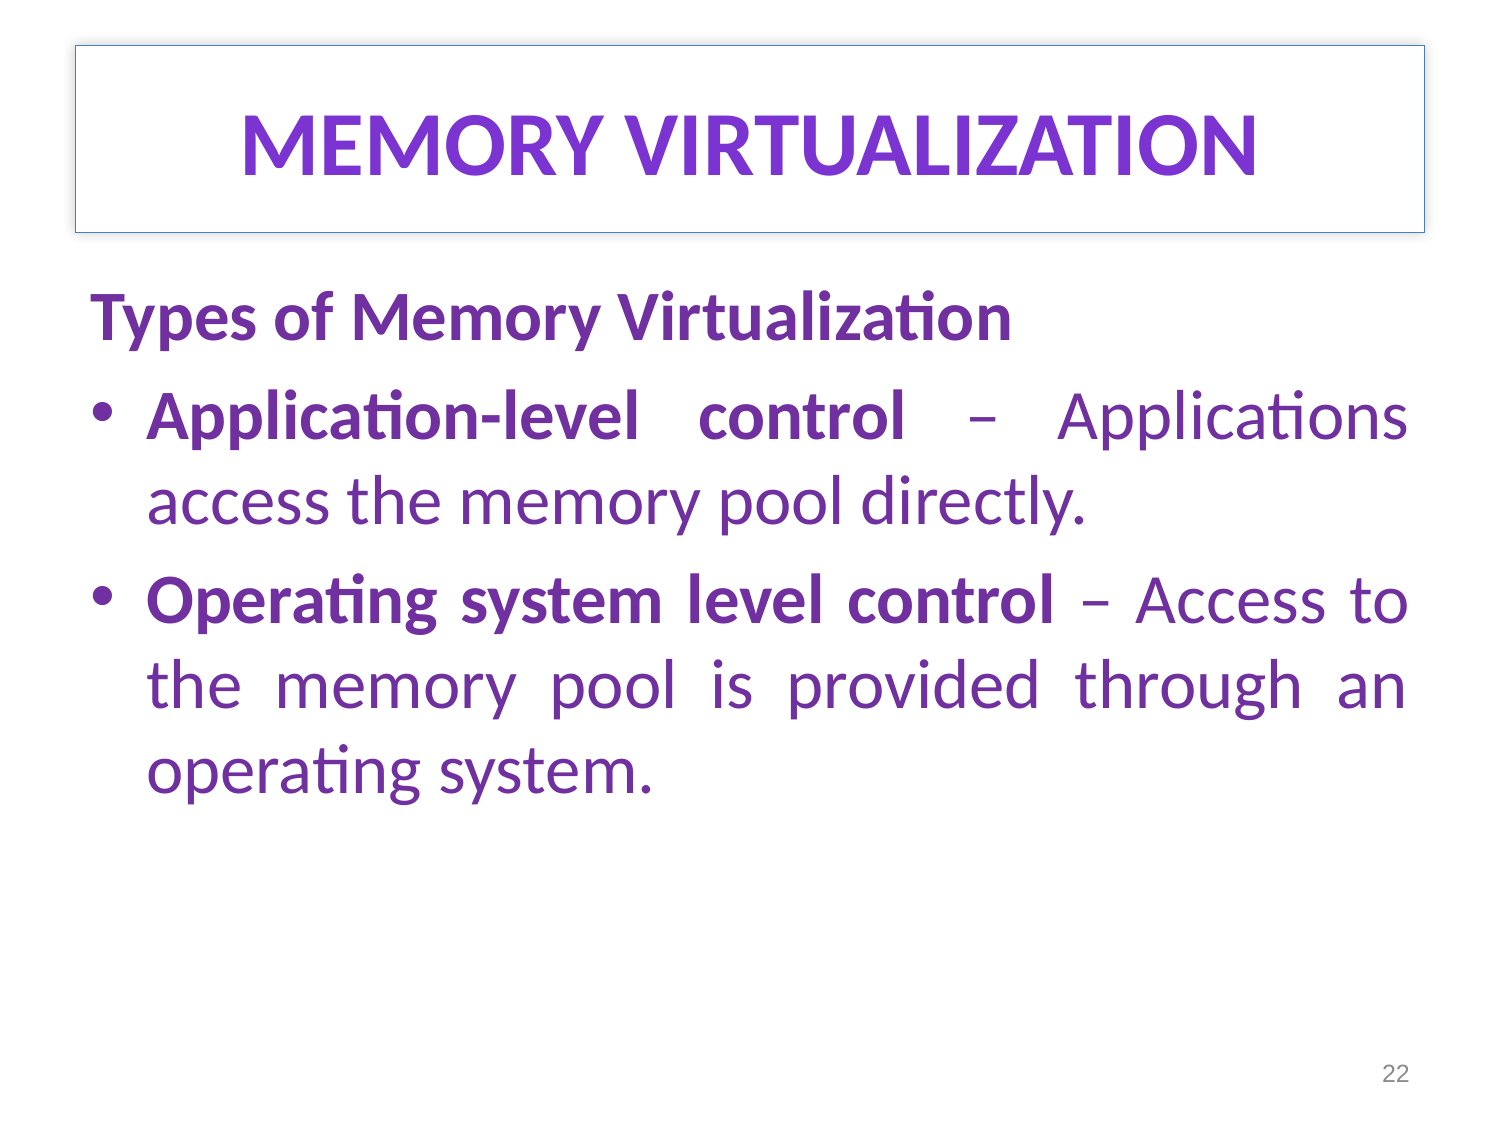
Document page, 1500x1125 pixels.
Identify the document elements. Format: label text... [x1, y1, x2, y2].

list Types of Memory Virtualization Application-level control – Applications access the memory pool directly. Operating system level control – Access to the memory pool is provided through an operating system. [75, 262, 1425, 1005]
title MEMORY VIRTUALIZATION [75, 45, 1425, 233]
slide_number 22 [1074, 1042, 1425, 1103]
